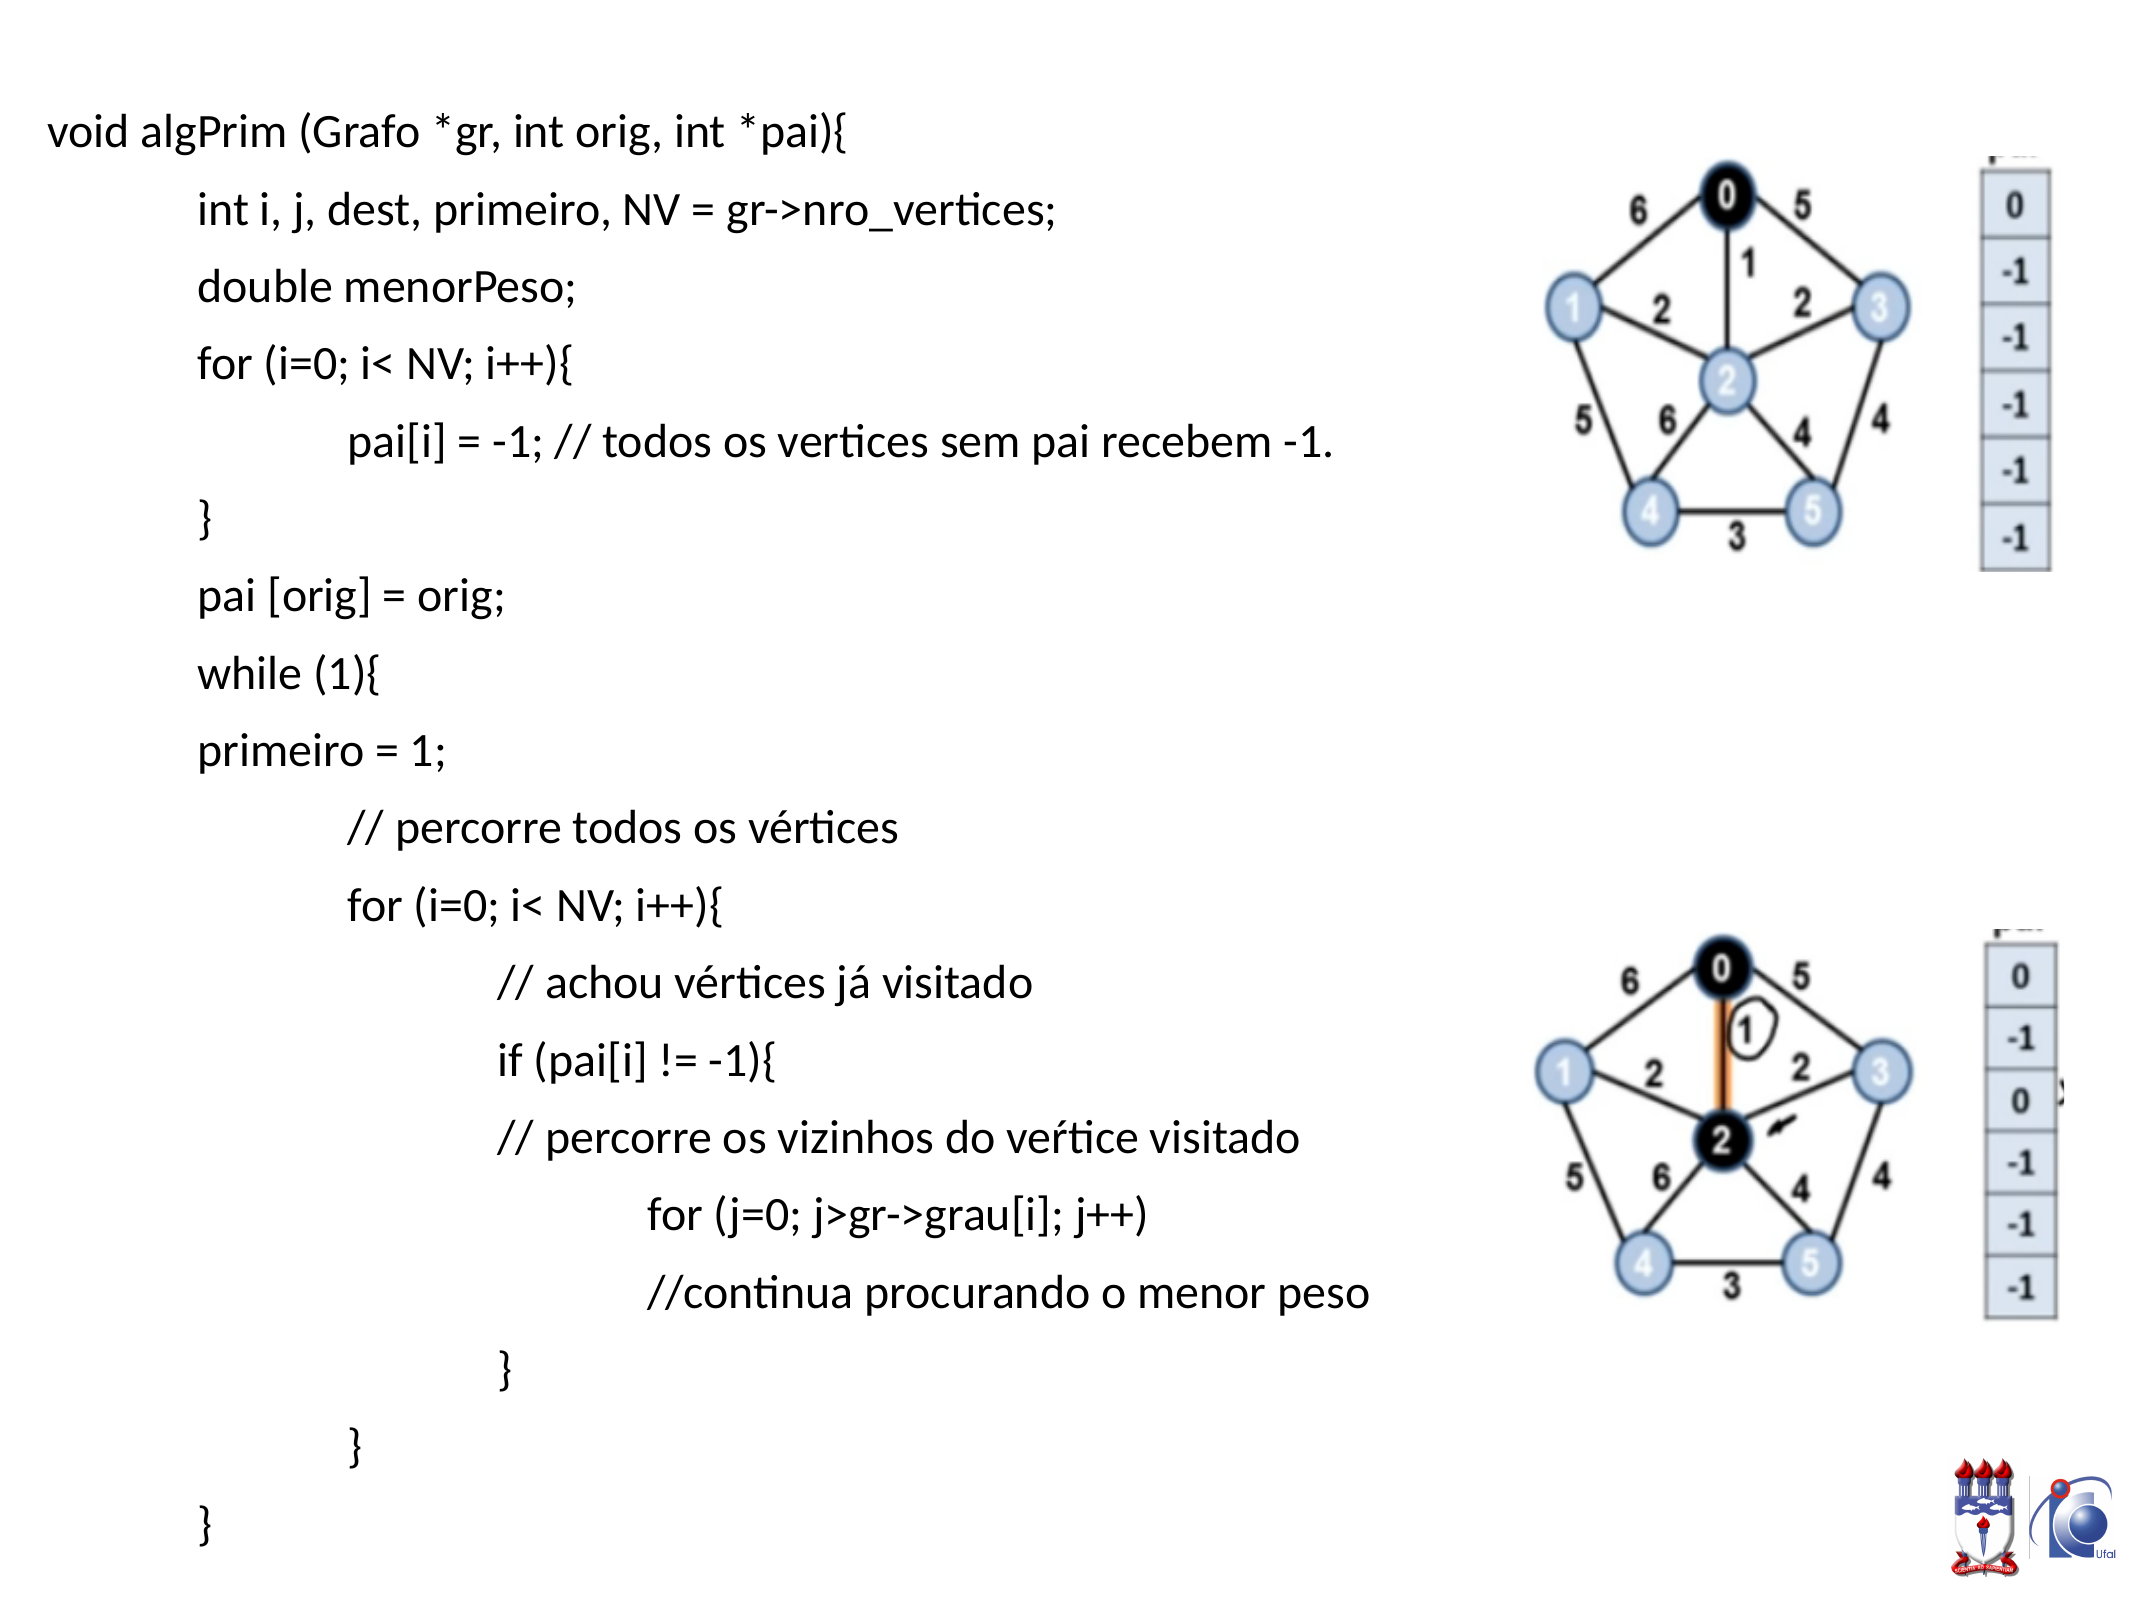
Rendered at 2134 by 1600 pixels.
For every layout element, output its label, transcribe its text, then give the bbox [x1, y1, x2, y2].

picture [1948, 1456, 2020, 1579]
list void algPrim (Grafo *gr, int orig, int *pai){ int i, j, dest, primeiro, NV = gr->nro_vertices; double menorPeso; for (i=0; i< NV; i++){ pai[i] = -1; // todos os vertices sem pai recebem -1. } pai [orig] = orig; while (1){ primeiro = 1; // percorre todos os vértices for (i=0; i< NV; i++){ // achou vértices já visitado if (pai[i] != -1){ // percorre os vizinhos do veŕtice visitado for (j=0; j>gr->grau[i]; j++) //continua procurando o menor peso } } } [38, 90, 1703, 1561]
picture [1504, 156, 2061, 572]
picture [2028, 1476, 2116, 1559]
picture [1504, 929, 2065, 1344]
